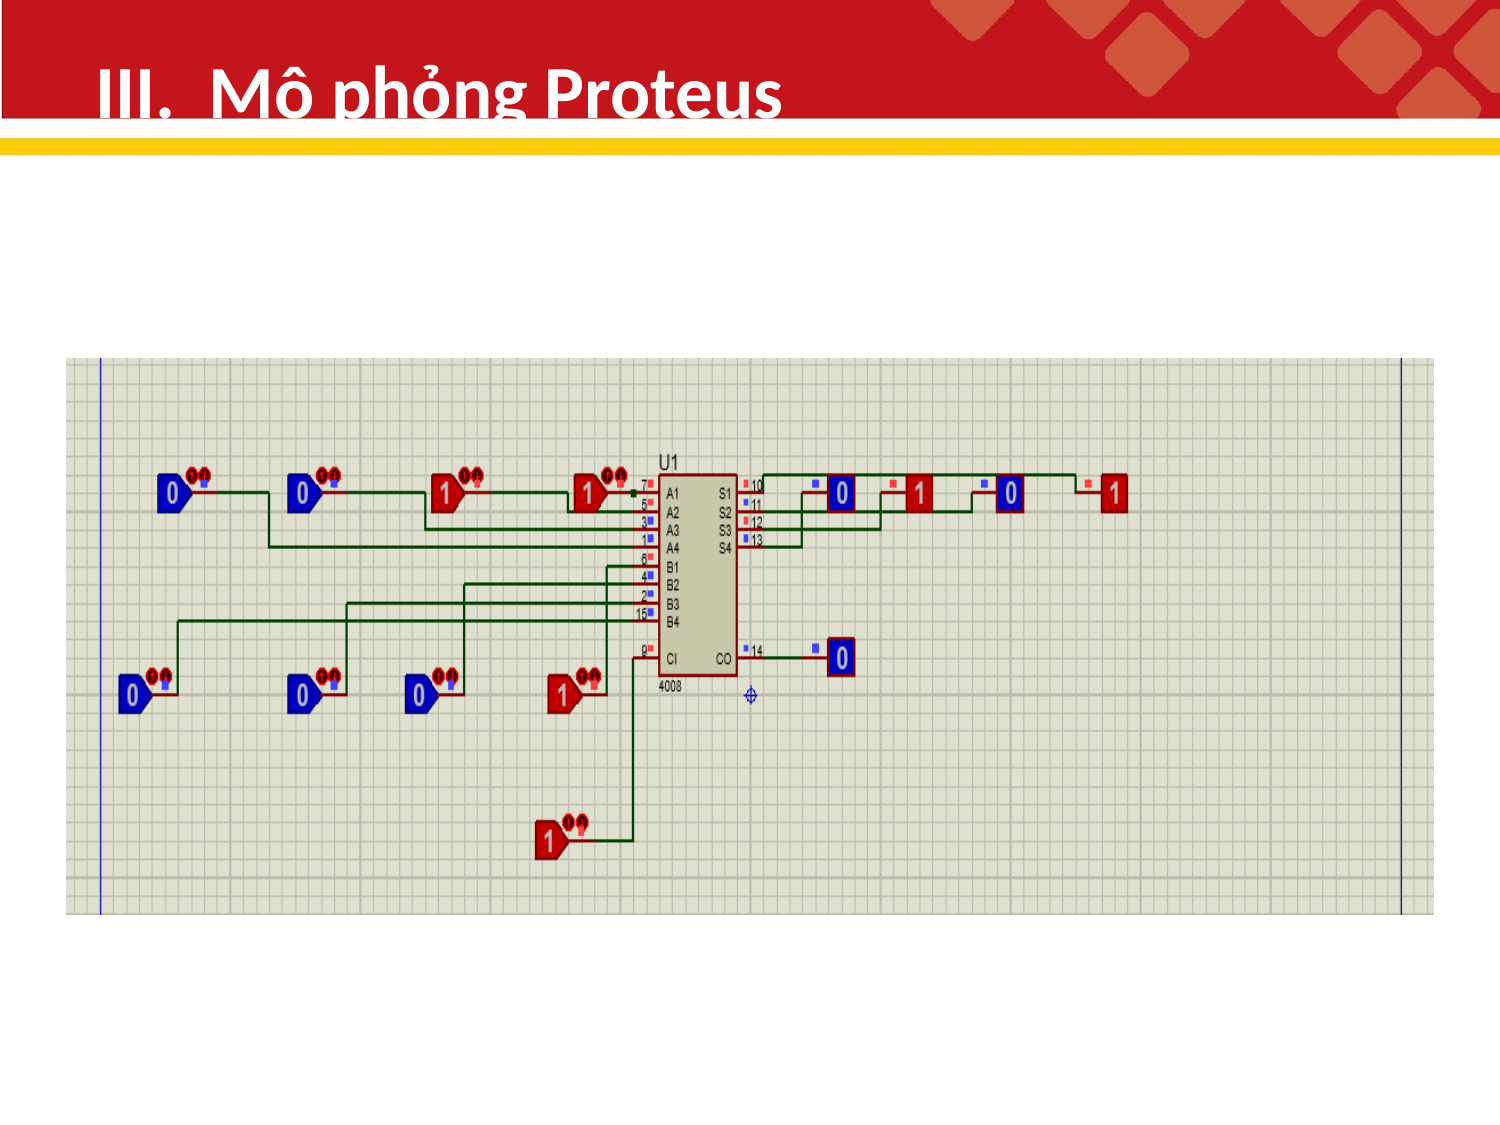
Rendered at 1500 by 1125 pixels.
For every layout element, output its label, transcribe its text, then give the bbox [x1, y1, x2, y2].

title III. Mô phỏng Proteus [80, 0, 1397, 204]
picture [0, 0, 1500, 1125]
